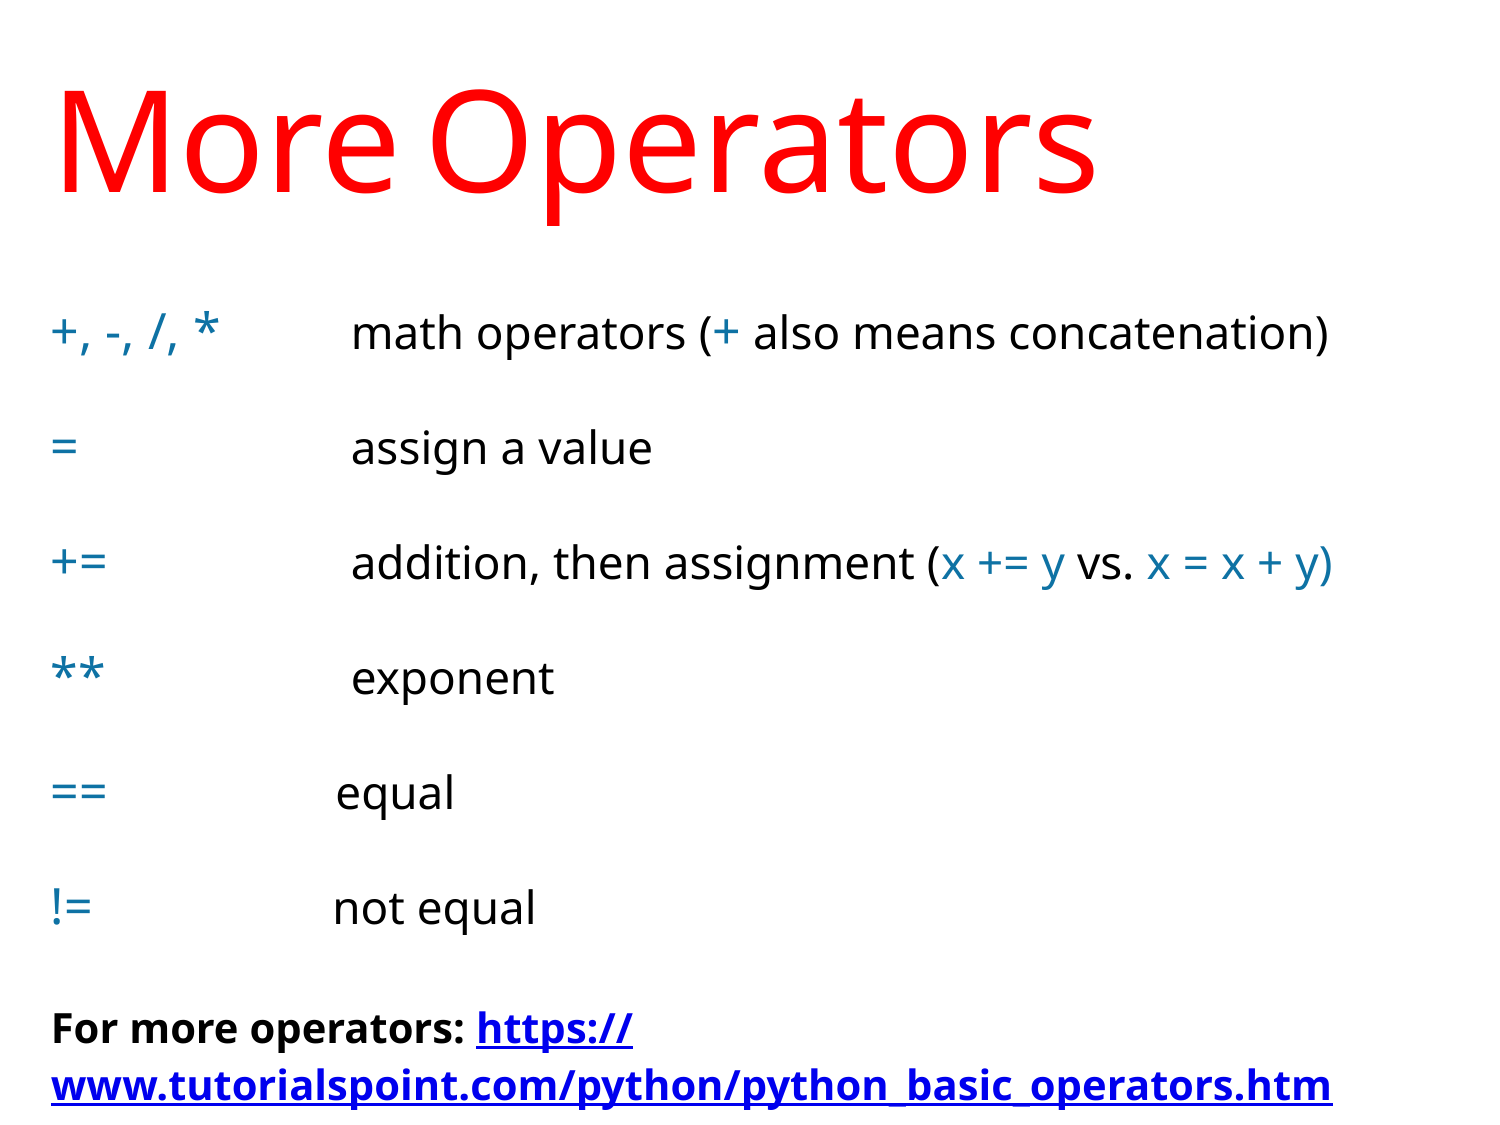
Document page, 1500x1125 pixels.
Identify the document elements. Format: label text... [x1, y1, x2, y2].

title More Operators [45, 45, 1467, 192]
list +, -, /, * math operators (+ also means concatenation) = assign a value += addition, then assignment (x += y vs. x = x + y) ** exponent == equal != not equal For more operators: https://www.tutorialspoint.com/python/python_basic_operators.htm [44, 226, 1446, 1125]
